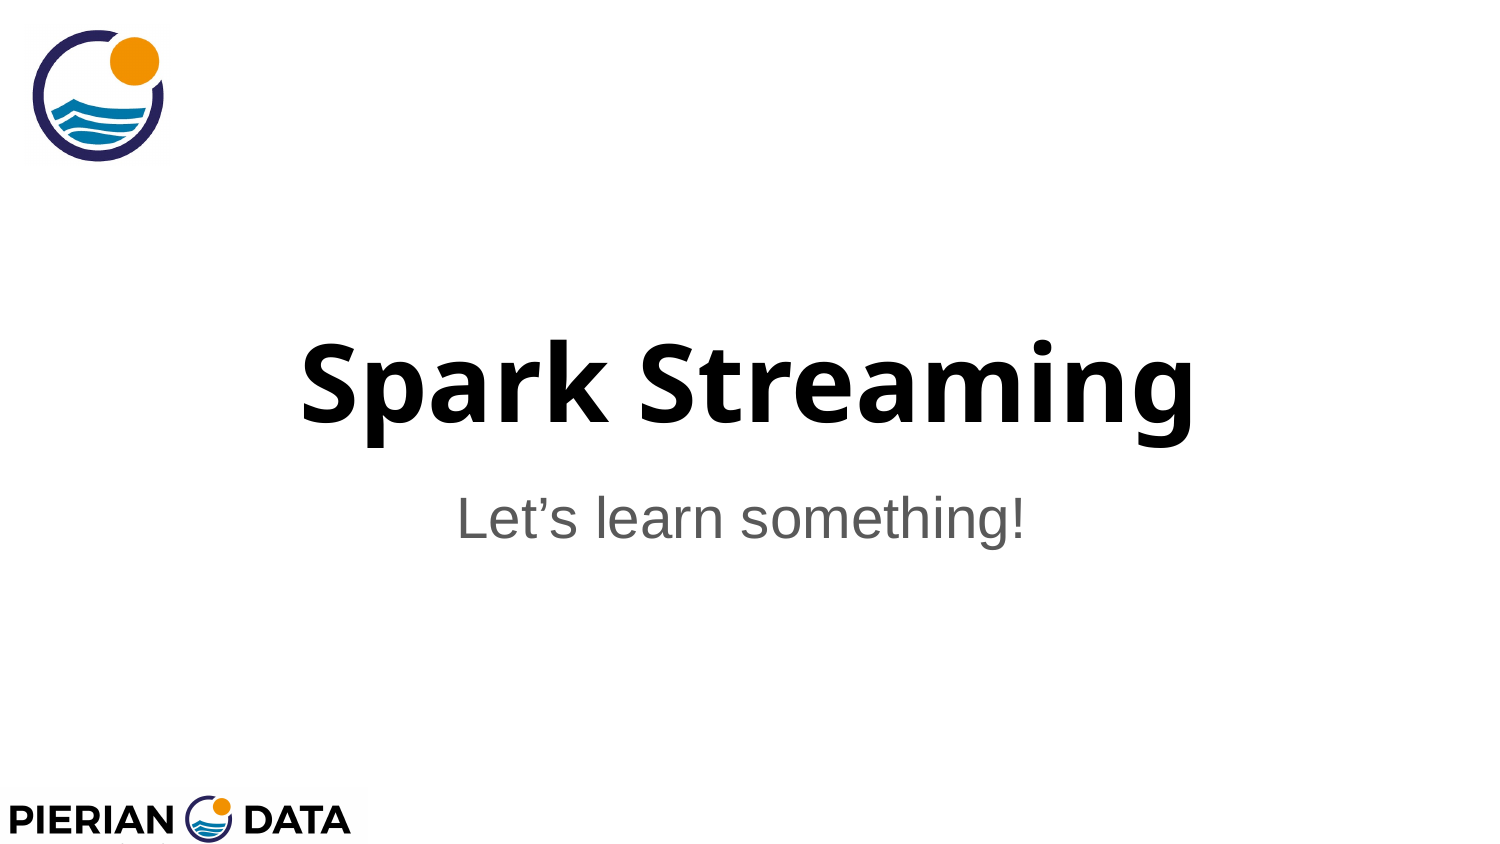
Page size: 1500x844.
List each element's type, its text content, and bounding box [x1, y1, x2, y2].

subtitle Let’s learn something! [51, 464, 1449, 595]
picture [24, 24, 172, 167]
title Spark Streaming [51, 122, 1449, 459]
picture [0, 787, 368, 844]
